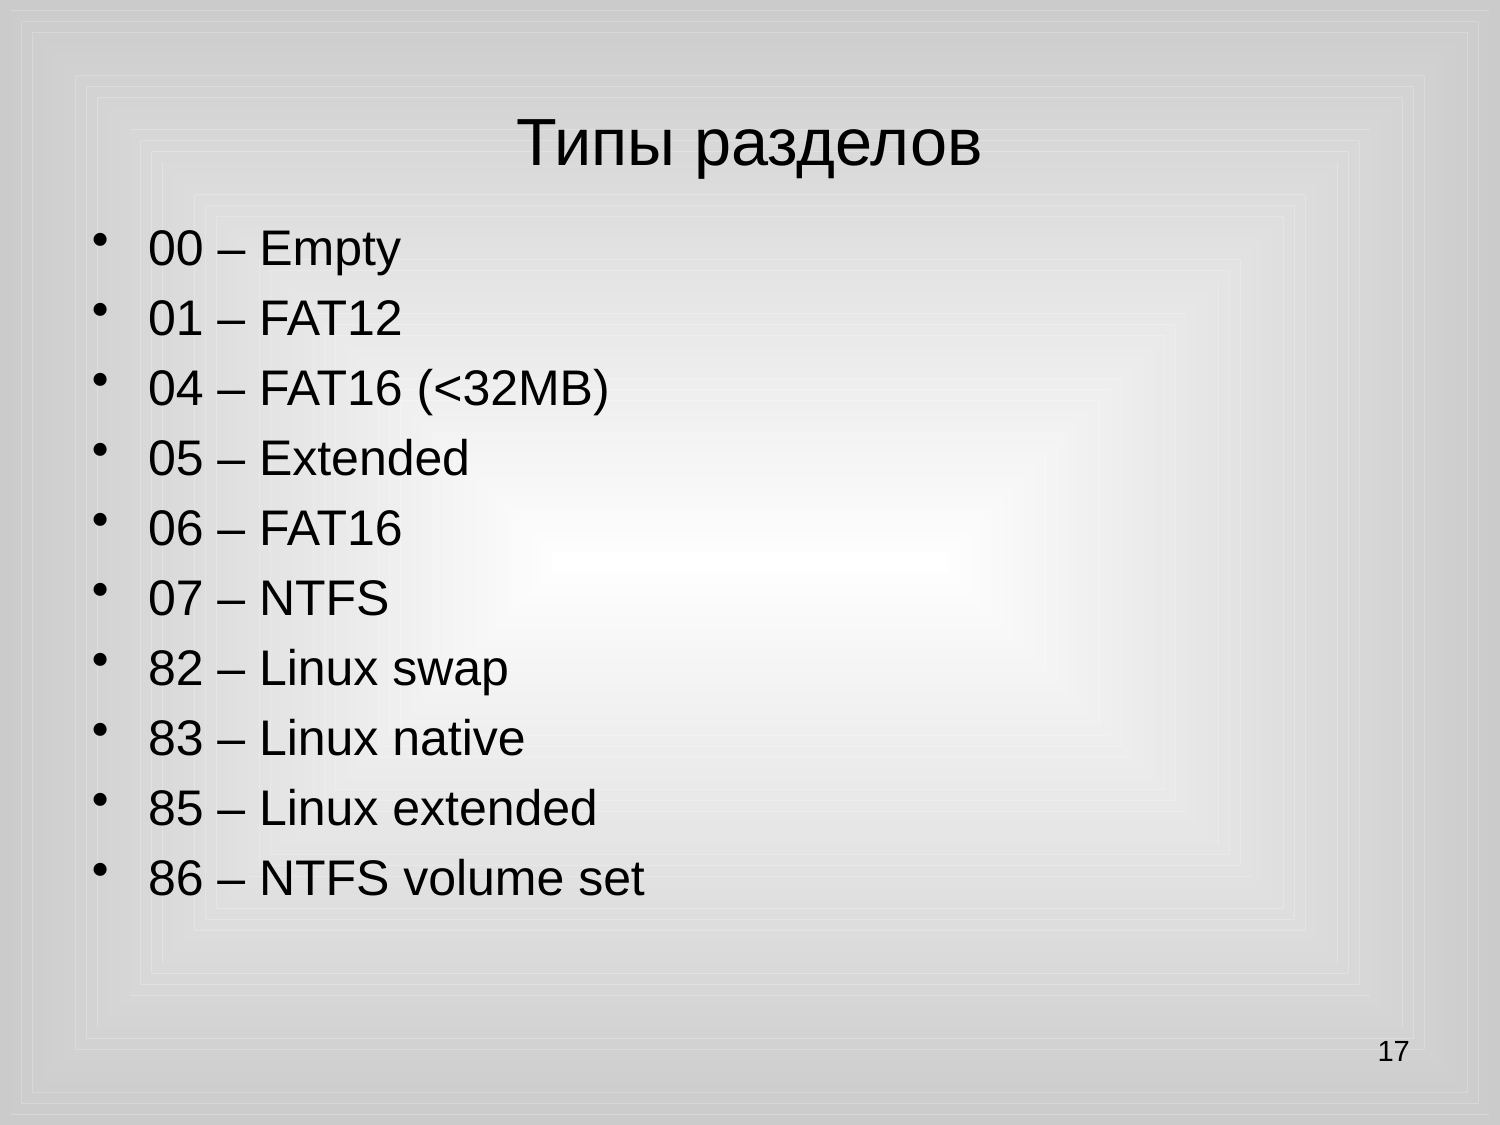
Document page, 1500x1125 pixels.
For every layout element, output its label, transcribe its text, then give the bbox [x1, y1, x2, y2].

title Типы разделов [74, 44, 1426, 233]
slide_number 17 [1074, 1024, 1426, 1103]
list 00 – Empty 01 – FAT12 04 – FAT16 (<32MB) 05 – Extended 06 – FAT16 07 – NTFS 82 – Linux swap 83 – Linux native 85 – Linux extended 86 – NTFS volume set [76, 207, 1428, 951]
